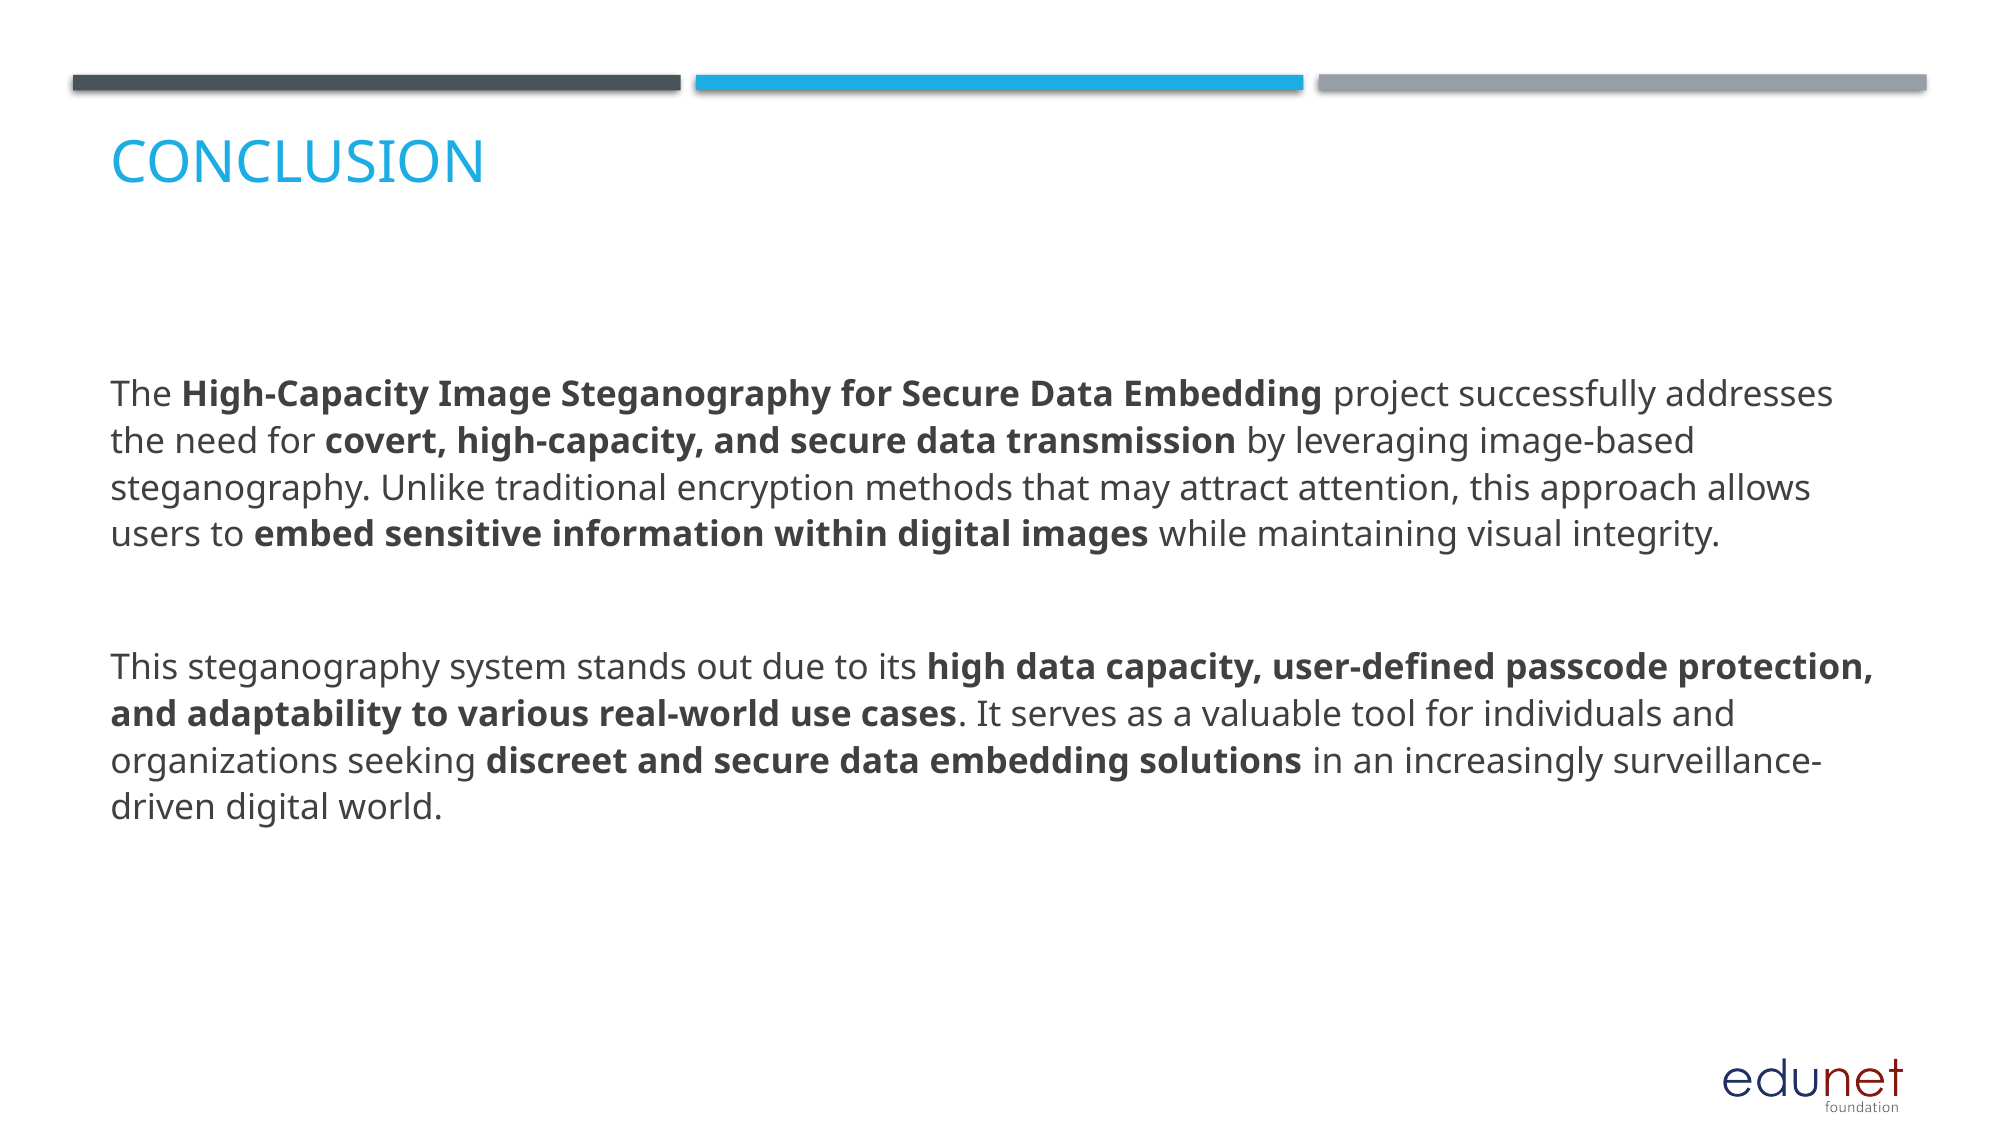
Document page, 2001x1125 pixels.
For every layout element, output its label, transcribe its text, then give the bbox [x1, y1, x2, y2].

title Conclusion [95, 115, 1905, 203]
picture [1719, 1056, 1905, 1116]
list The High-Capacity Image Steganography for Secure Data Embedding project successfully addresses the need for covert, high-capacity, and secure data transmission by leveraging image-based steganography. Unlike traditional encryption methods that may attract attention, this approach allows users to embed sensitive information within digital images while maintaining visual integrity. This steganography system stands out due to its high data capacity, user-defined passcode protection, and adaptability to various real-world use cases. It serves as a valuable tool for individuals and organizations seeking discreet and secure data embedding solutions in an increasingly surveillance-driven digital world. [95, 213, 1905, 981]
